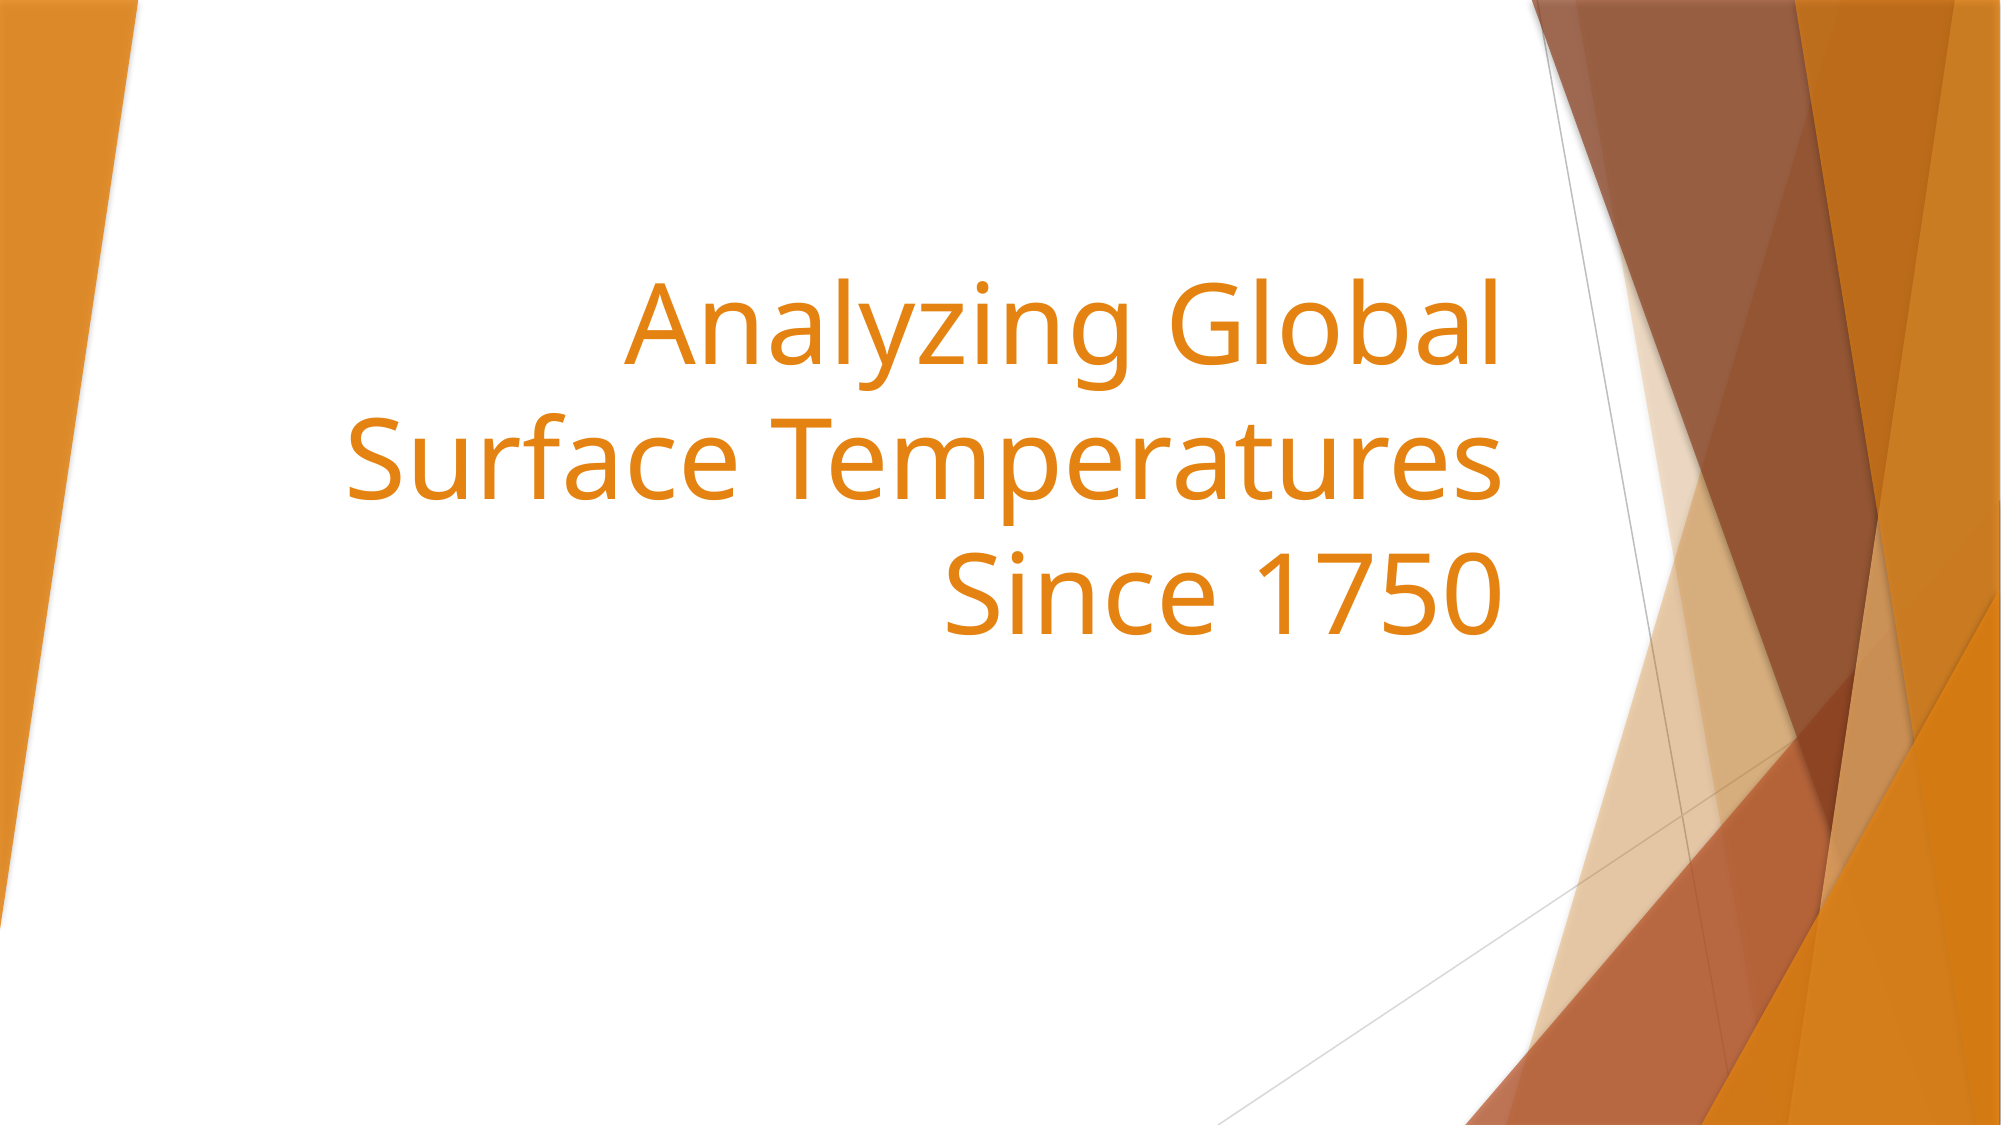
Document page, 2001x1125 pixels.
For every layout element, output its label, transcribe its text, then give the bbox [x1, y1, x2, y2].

title Analyzing Global Surface Temperatures Since 1750 [247, 394, 1522, 665]
